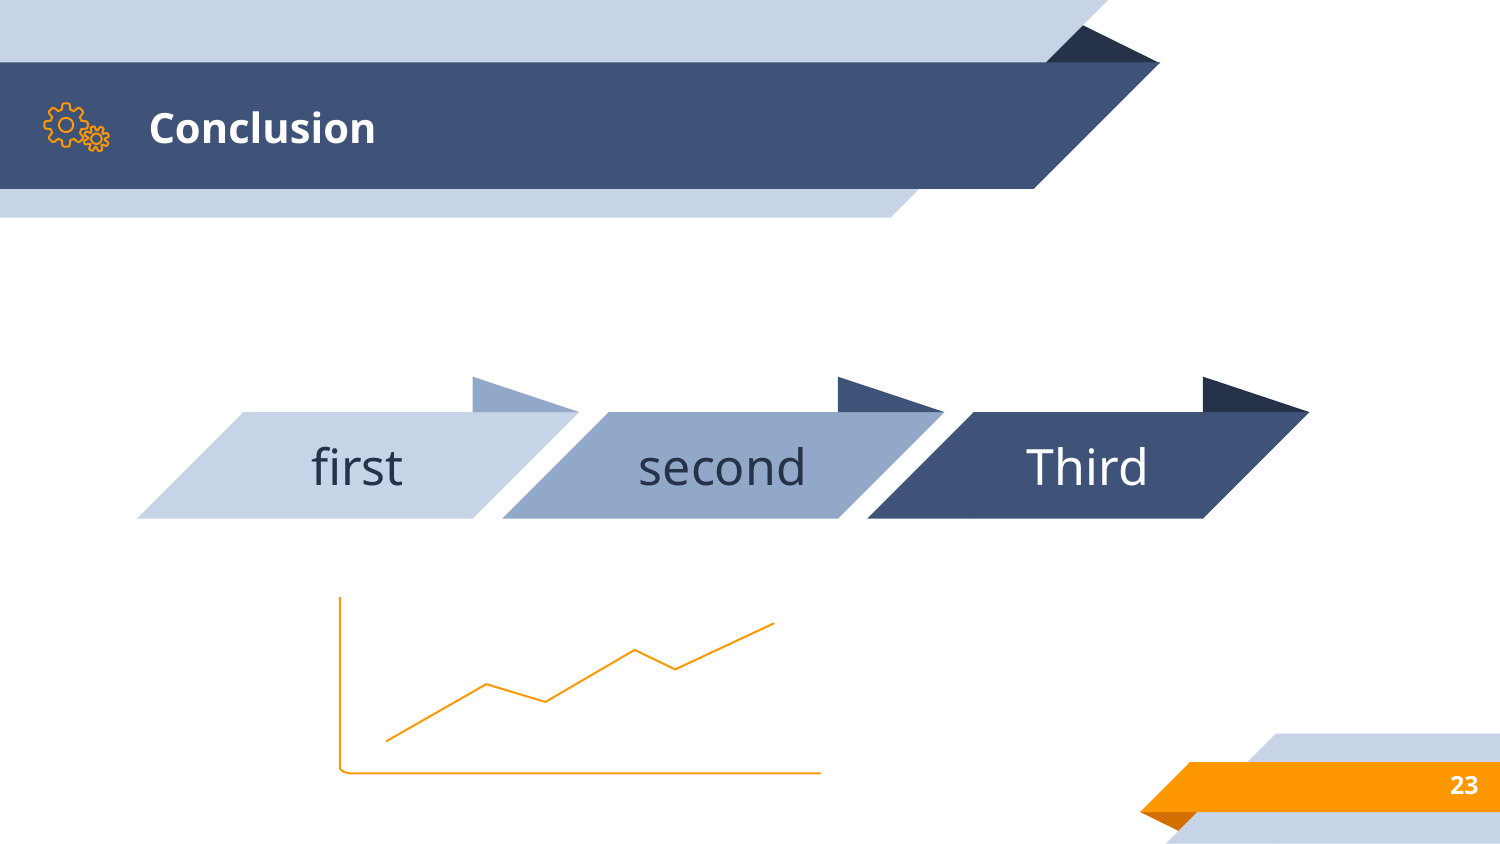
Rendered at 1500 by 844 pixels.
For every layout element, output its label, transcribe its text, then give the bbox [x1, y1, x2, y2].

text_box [44, 103, 109, 152]
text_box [502, 376, 866, 519]
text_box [867, 376, 1310, 519]
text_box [136, 376, 501, 519]
title Conclusion [133, 64, 997, 190]
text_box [339, 597, 821, 774]
slide_number 23 [1249, 760, 1494, 813]
